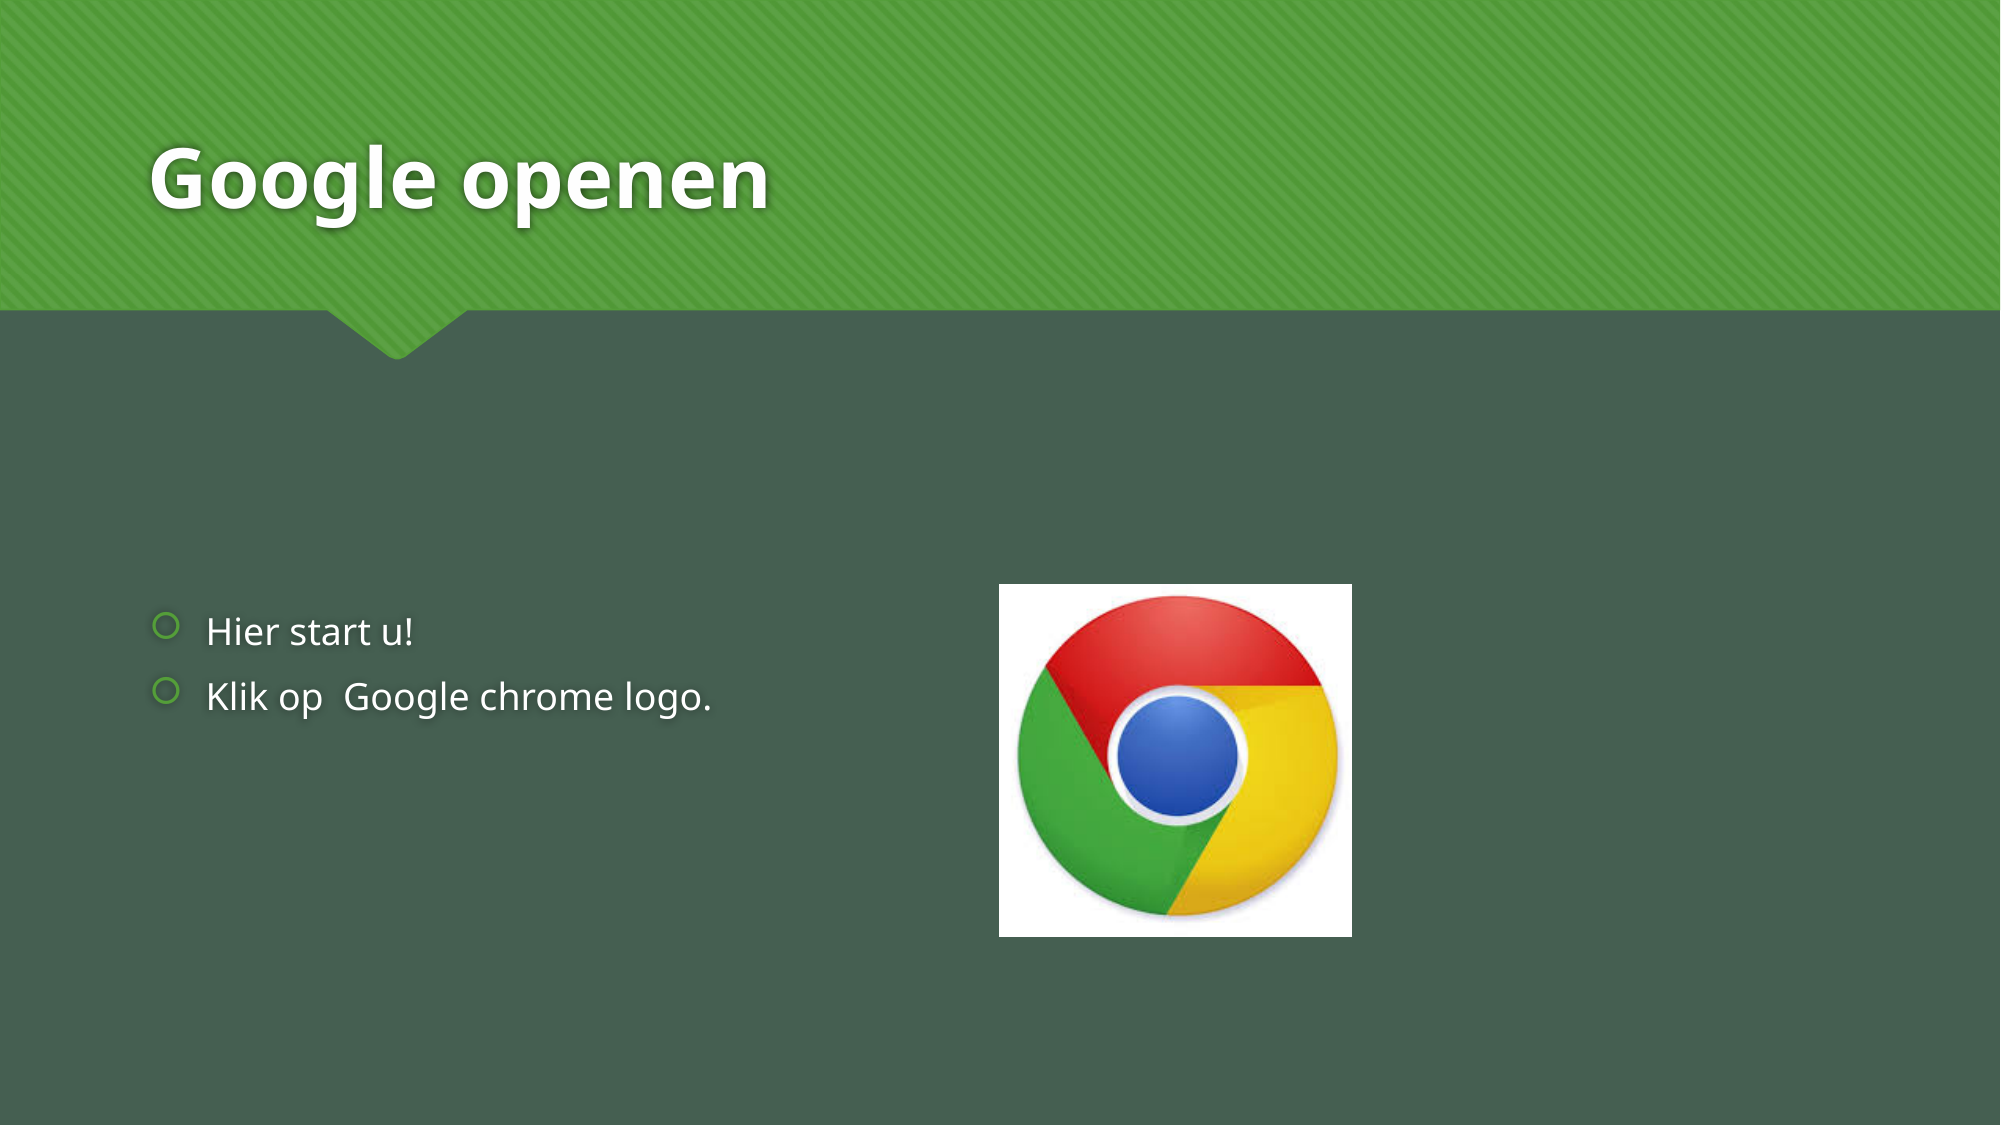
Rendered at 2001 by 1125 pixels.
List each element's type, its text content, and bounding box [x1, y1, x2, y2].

picture [999, 584, 1352, 937]
title Google openen [132, 73, 1868, 233]
list Hier start u! Klik op Google chrome logo. [134, 364, 1866, 962]
